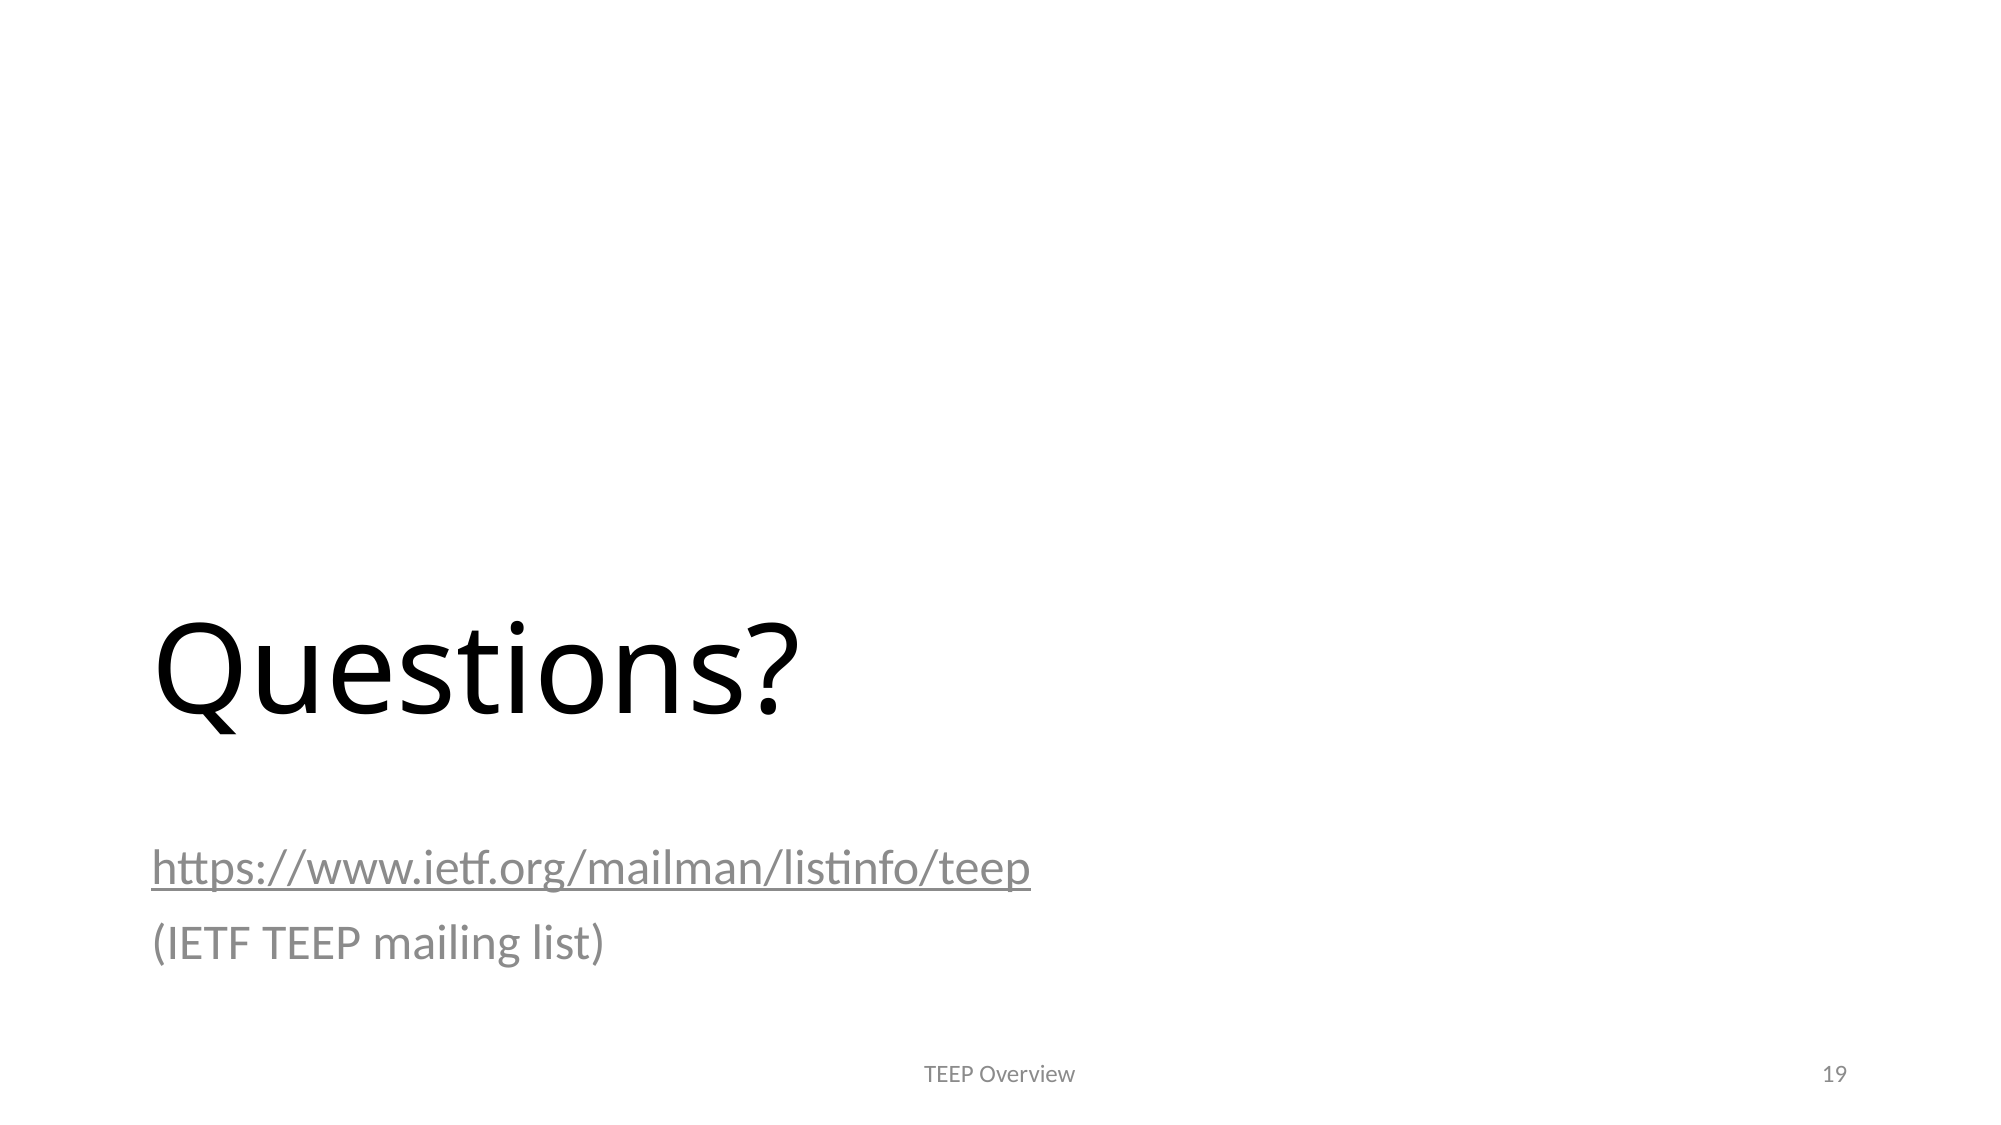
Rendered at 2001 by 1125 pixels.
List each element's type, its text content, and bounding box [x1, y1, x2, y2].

list https://www.ietf.org/mailman/listinfo/teep (IETF TEEP mailing list) [136, 752, 1862, 999]
title Questions? [136, 280, 1862, 749]
footer TEEP Overview [662, 1042, 1338, 1103]
slide_number 19 [1412, 1042, 1863, 1103]
